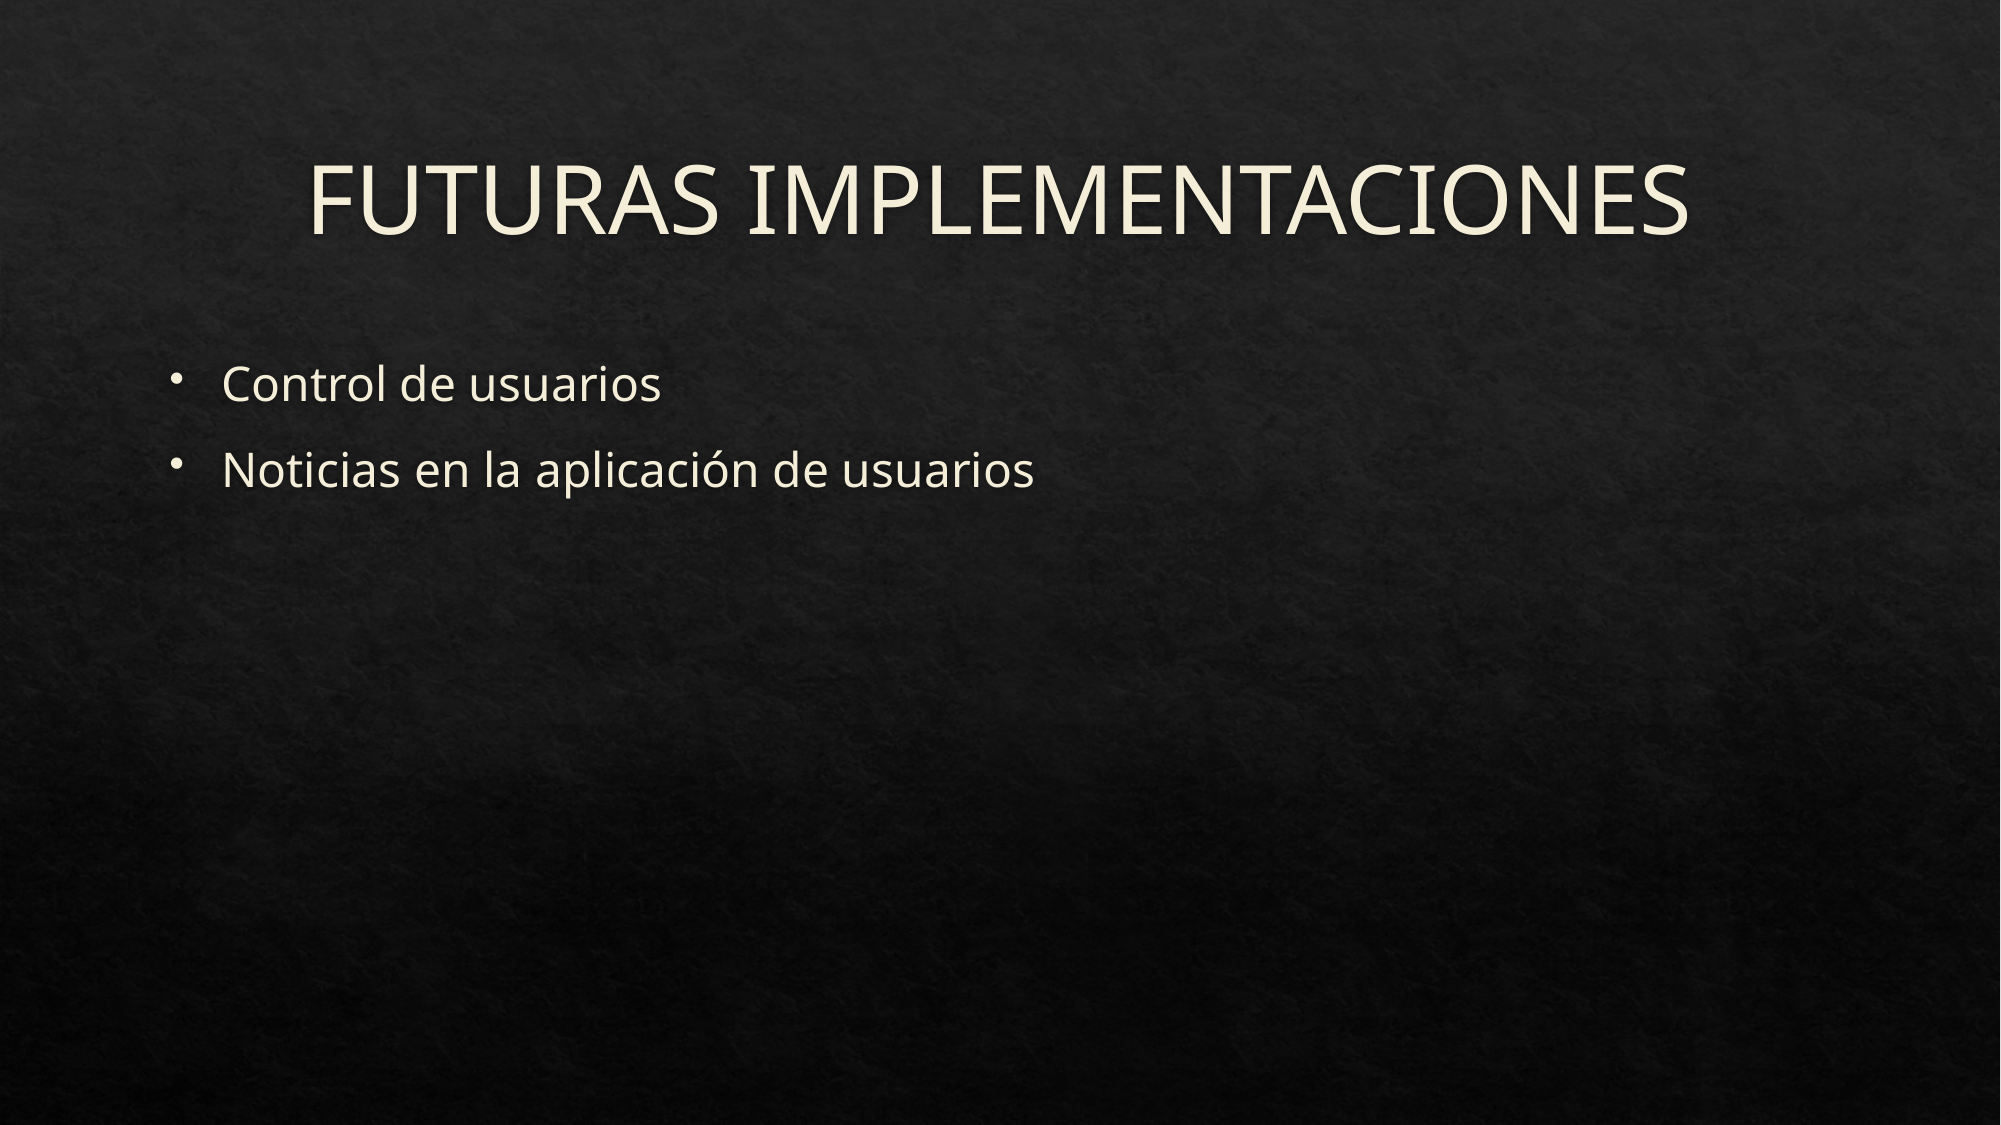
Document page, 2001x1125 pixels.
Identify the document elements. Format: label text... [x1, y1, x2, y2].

title FUTURAS IMPLEMENTACIONES [149, 99, 1849, 307]
list Control de usuarios Noticias en la aplicación de usuarios [149, 340, 1849, 950]
